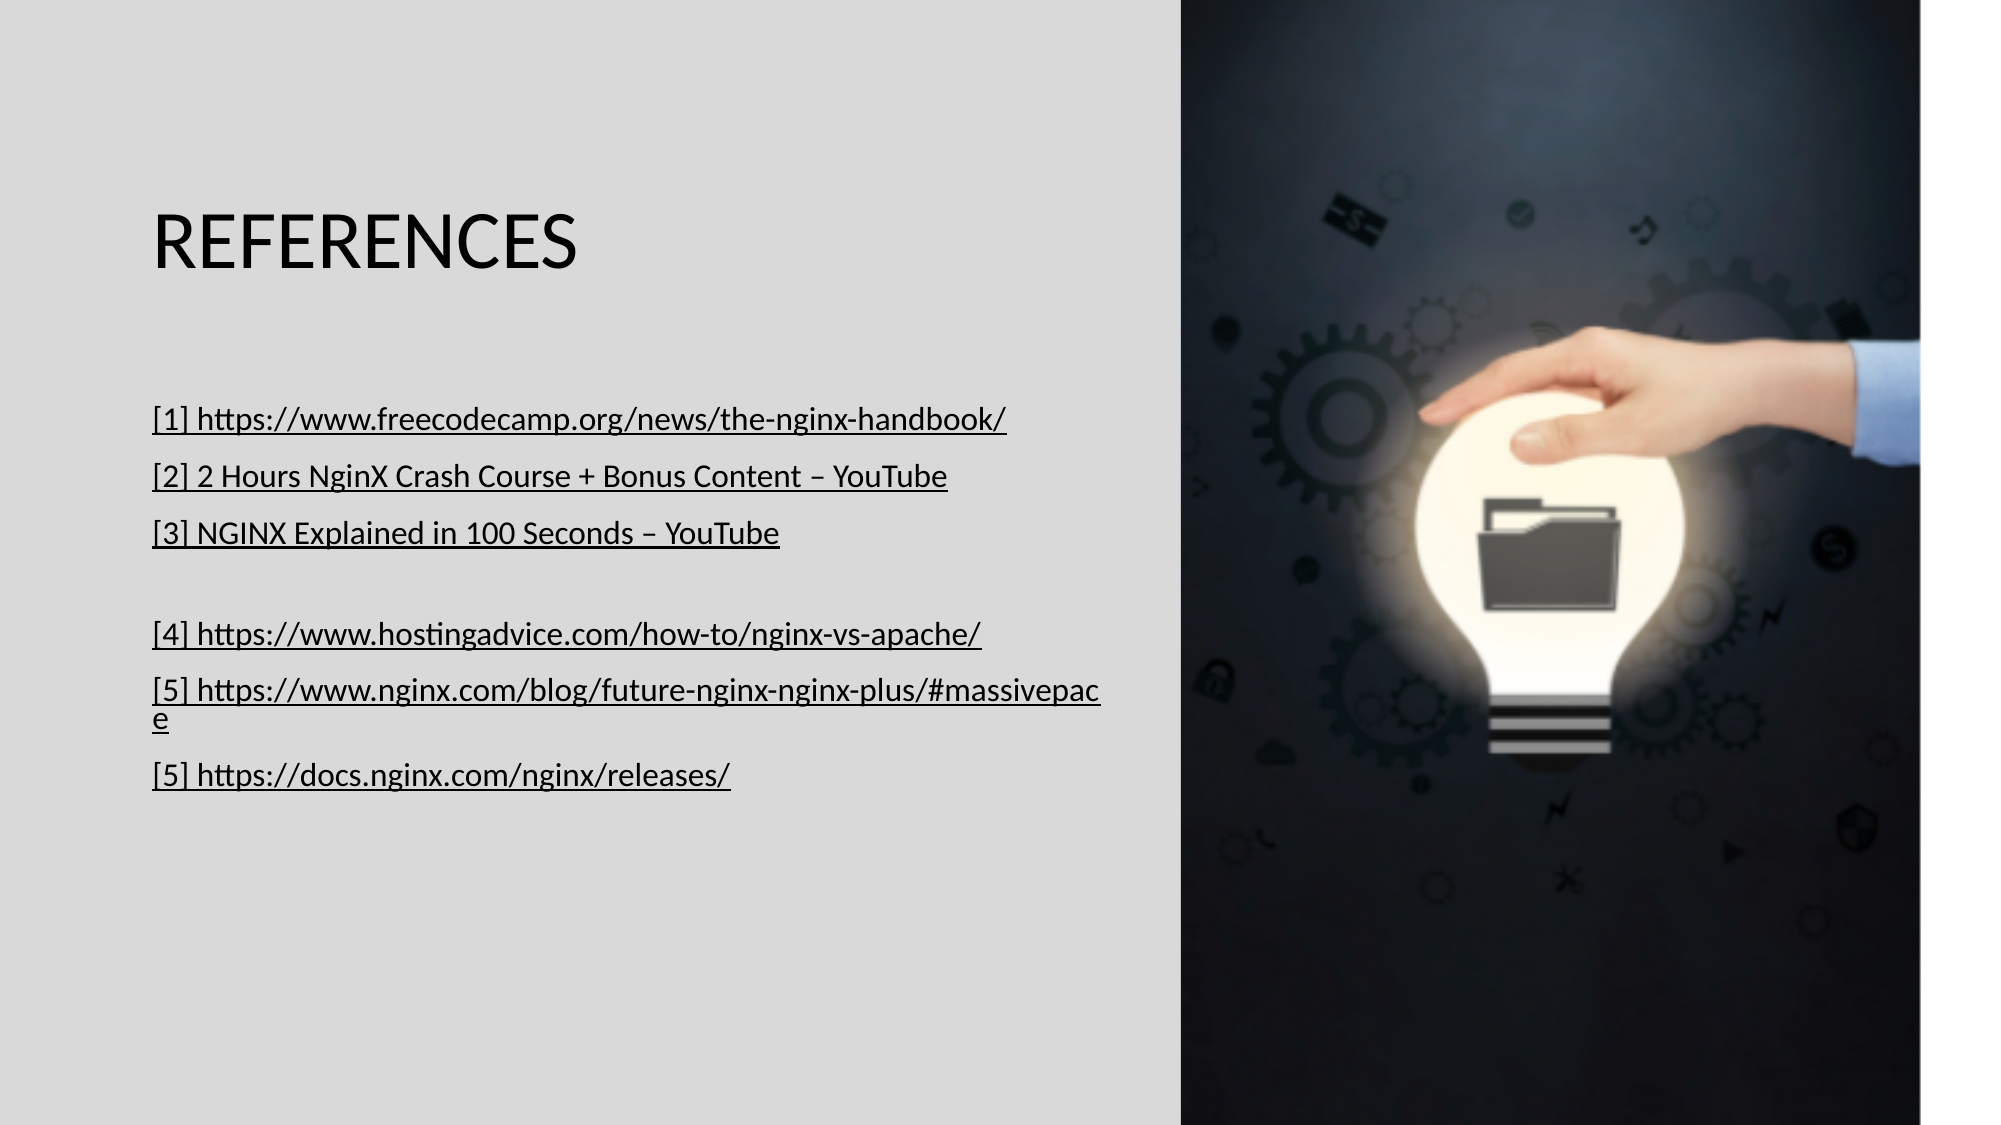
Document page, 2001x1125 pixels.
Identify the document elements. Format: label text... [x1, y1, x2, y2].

picture [1180, 0, 2000, 1125]
text_box [0, 0, 1180, 1125]
list [1] https://www.freecodecamp.org/news/the-nginx-handbook/ [2] 2 Hours NginX Crash Course + Bonus Content – YouTube [3] NGINX Explained in 100 Seconds – YouTube [4] https://www.hostingadvice.com/how-to/nginx-vs-apache/ [5] https://www.nginx.com/blog/future-nginx-nginx-plus/#massivepace [5] https://docs.nginx.com/nginx/releases/ [137, 394, 1122, 1007]
title REFERENCES [137, 118, 1122, 365]
